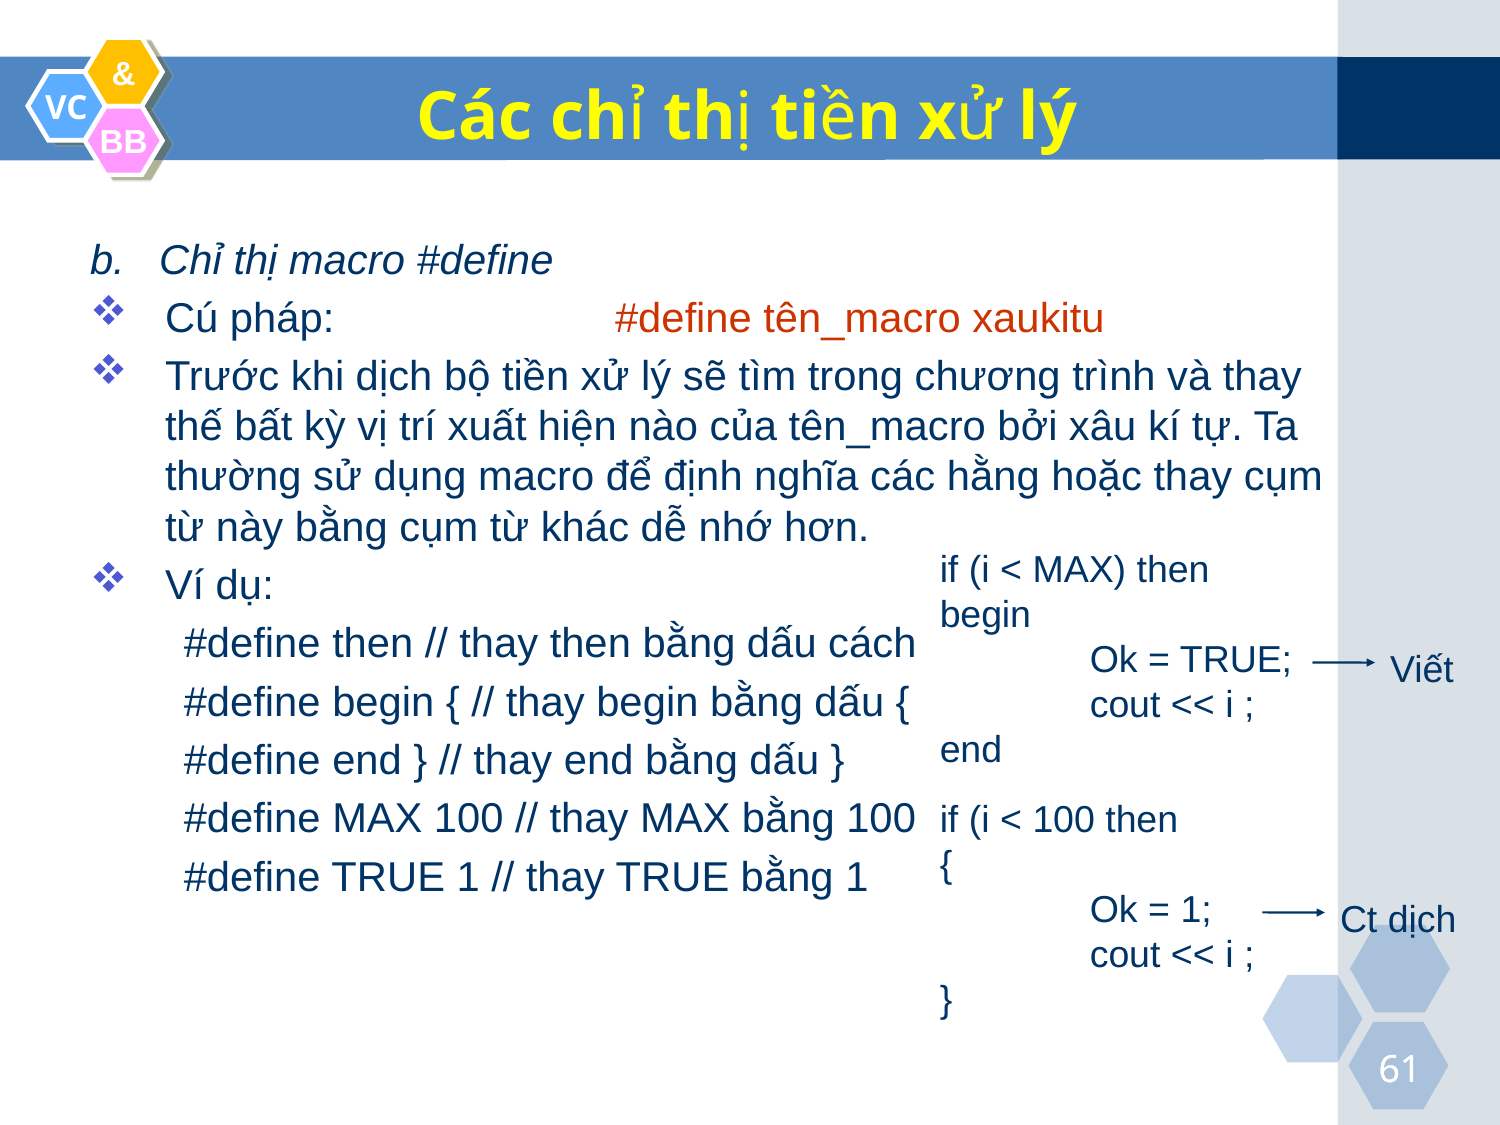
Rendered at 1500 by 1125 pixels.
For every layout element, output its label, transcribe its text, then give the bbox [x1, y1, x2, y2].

text_box if (i < MAX) then begin Ok = TRUE; cout << i ; end [924, 537, 1350, 778]
title Các chỉ thị tiền xử lý [0, 0, 1500, 233]
text_box if (i < 100 then { Ok = 1; cout << i ; } [924, 787, 1350, 1028]
list b. Chỉ thị macro #define Cú pháp: #define tên_macro xaukitu Trước khi dịch bộ tiền xử lý sẽ tìm trong chương trình và thay thế bất kỳ vị trí xuất hiện nào của tên_macro bởi xâu kí tự. Ta thường sử dụng macro để định nghĩa các hằng hoặc thay cụm từ này bằng cụm từ khác dễ nhớ hơn. Ví dụ: #define then // thay then bằng dấu cách #define begin { // thay begin bằng dấu { #define end } // thay end bằng dấu } #define MAX 100 // thay MAX bằng 100 #define TRUE 1 // thay TRUE bằng 1 [75, 224, 1350, 950]
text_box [1262, 637, 1473, 948]
